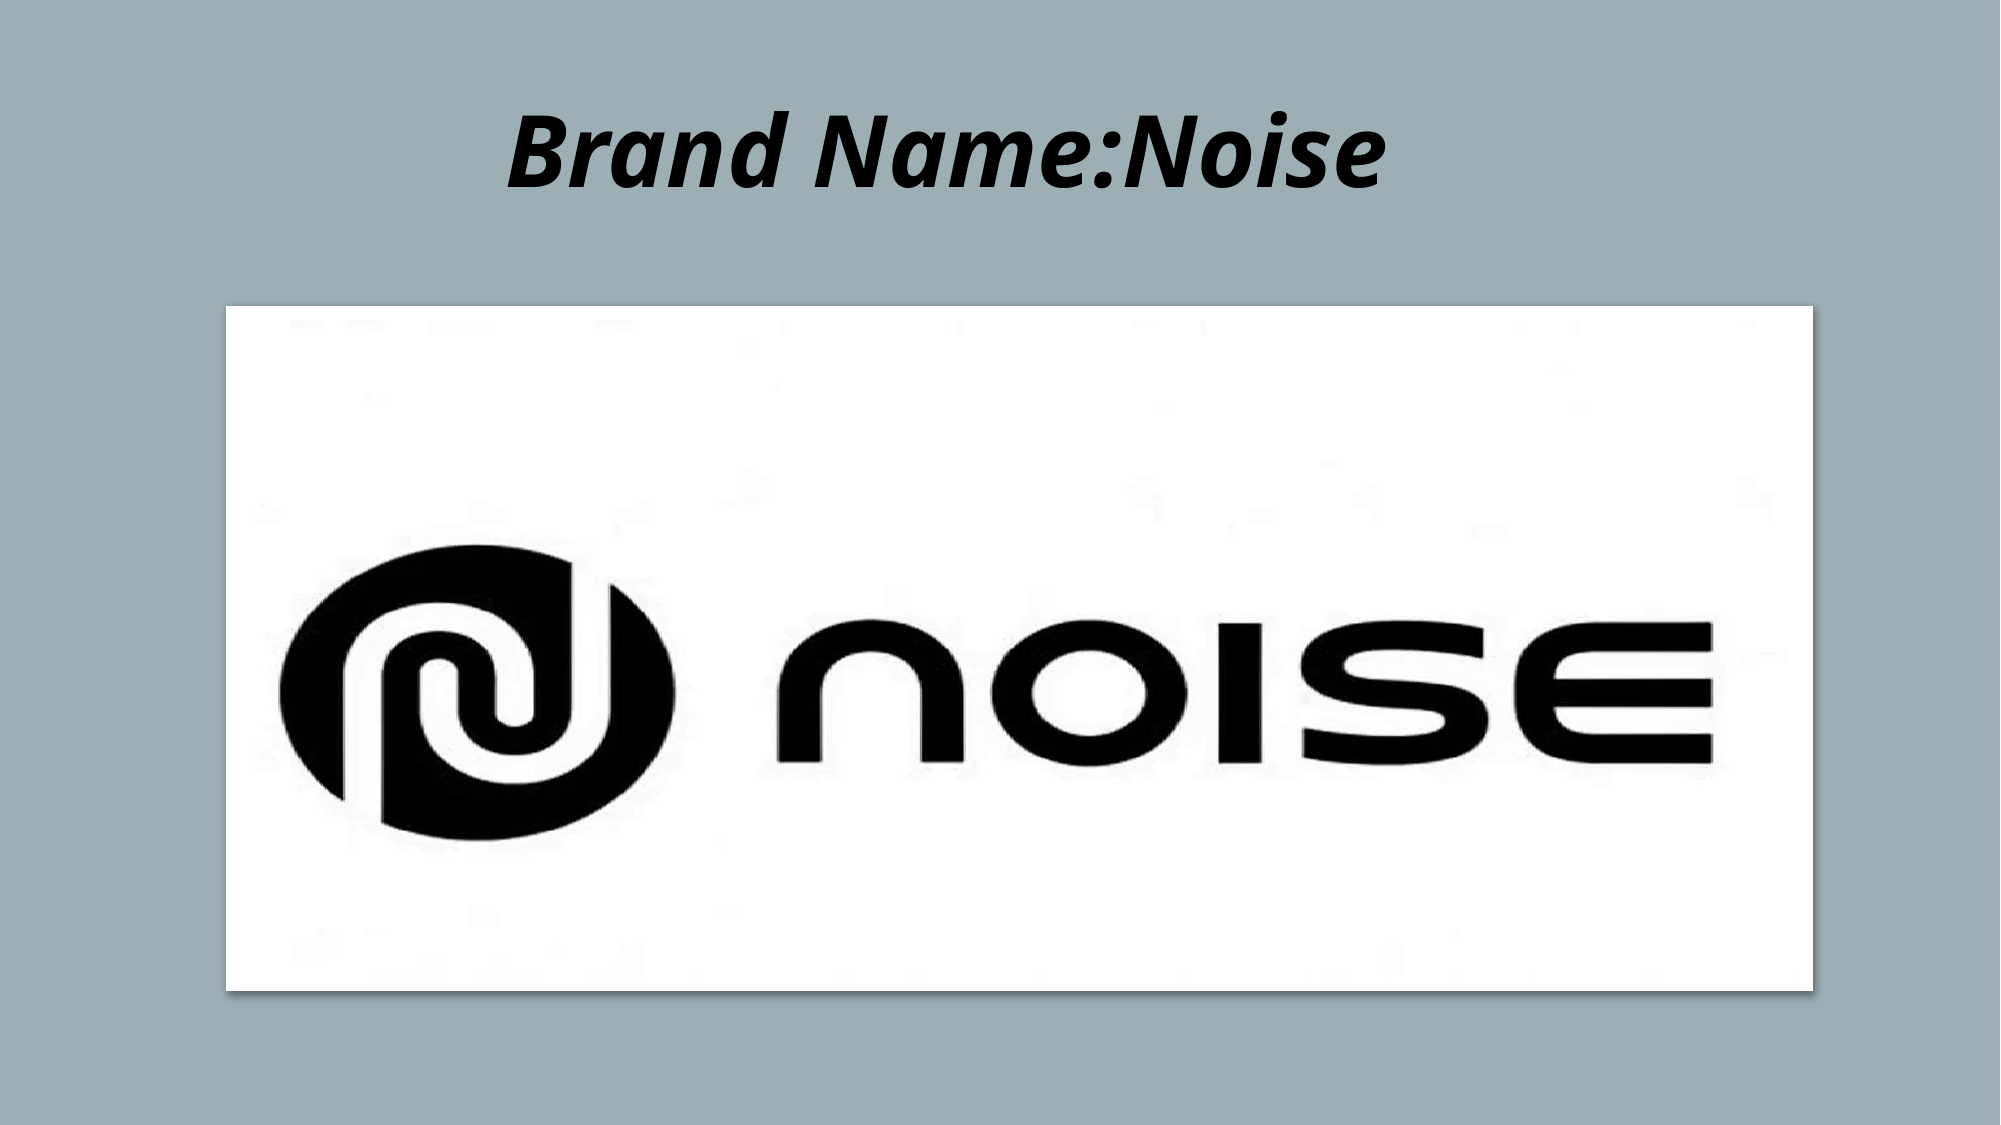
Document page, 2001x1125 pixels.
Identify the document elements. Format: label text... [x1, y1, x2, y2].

text_box Brand Name:Noise [490, 79, 1510, 215]
picture [240, 319, 1799, 977]
